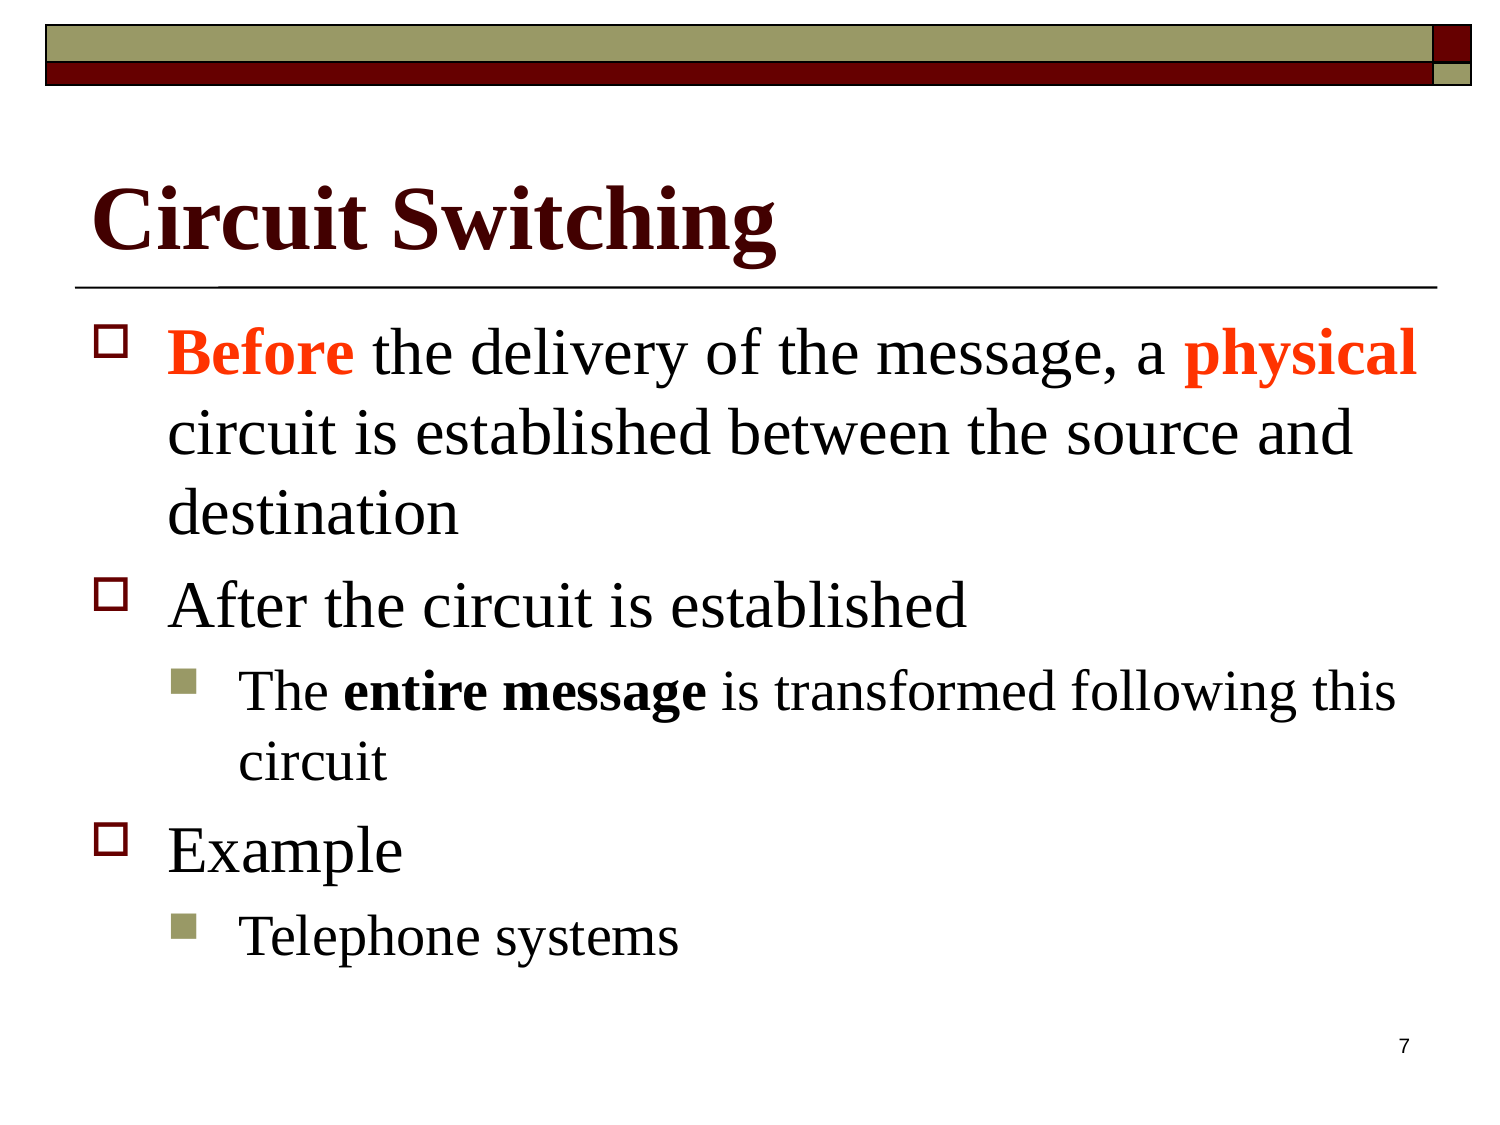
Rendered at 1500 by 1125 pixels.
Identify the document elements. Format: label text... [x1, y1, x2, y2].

title Circuit Switching [74, 87, 1426, 276]
list Before the delivery of the message, a physical circuit is established between the source and destination After the circuit is established The entire message is transformed following this circuit Example Telephone systems [74, 299, 1467, 1006]
slide_number 7 [1112, 1024, 1426, 1101]
